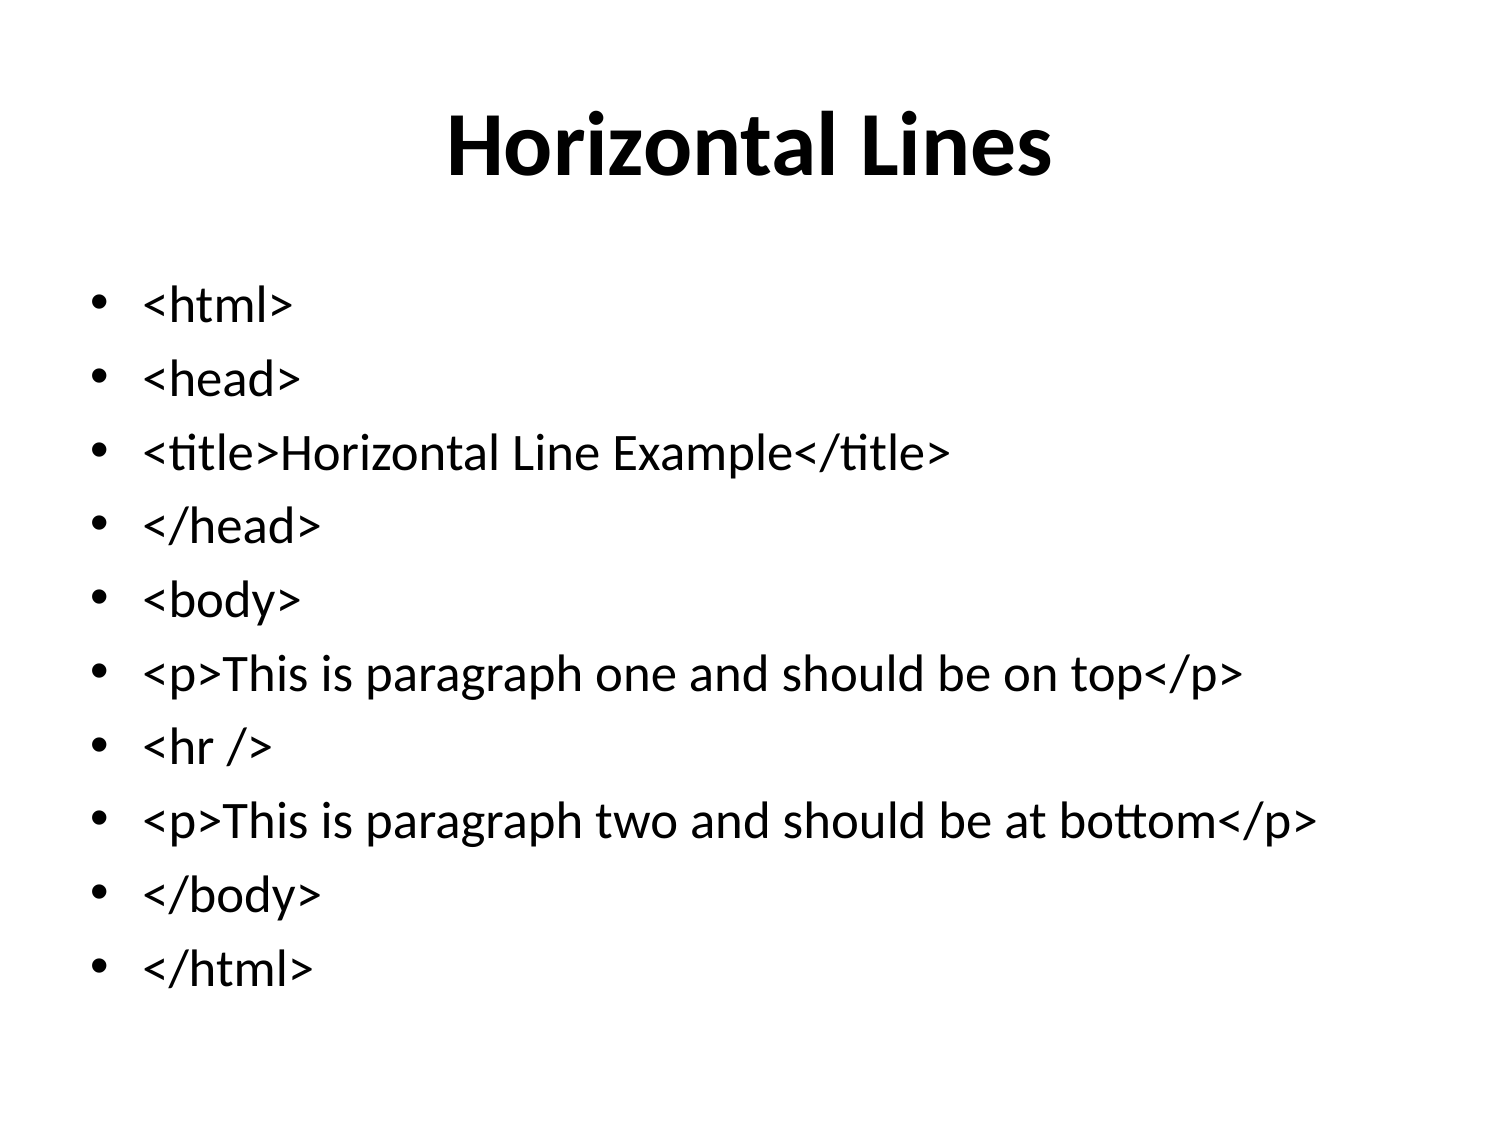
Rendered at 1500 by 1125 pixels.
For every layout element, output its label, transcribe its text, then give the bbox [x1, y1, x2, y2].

title Horizontal Lines [75, 45, 1425, 233]
list <html> <head> <title>Horizontal Line Example</title> </head> <body> <p>This is paragraph one and should be on top</p> <hr /> <p>This is paragraph two and should be at bottom</p> </body> </html> [75, 262, 1425, 1005]
